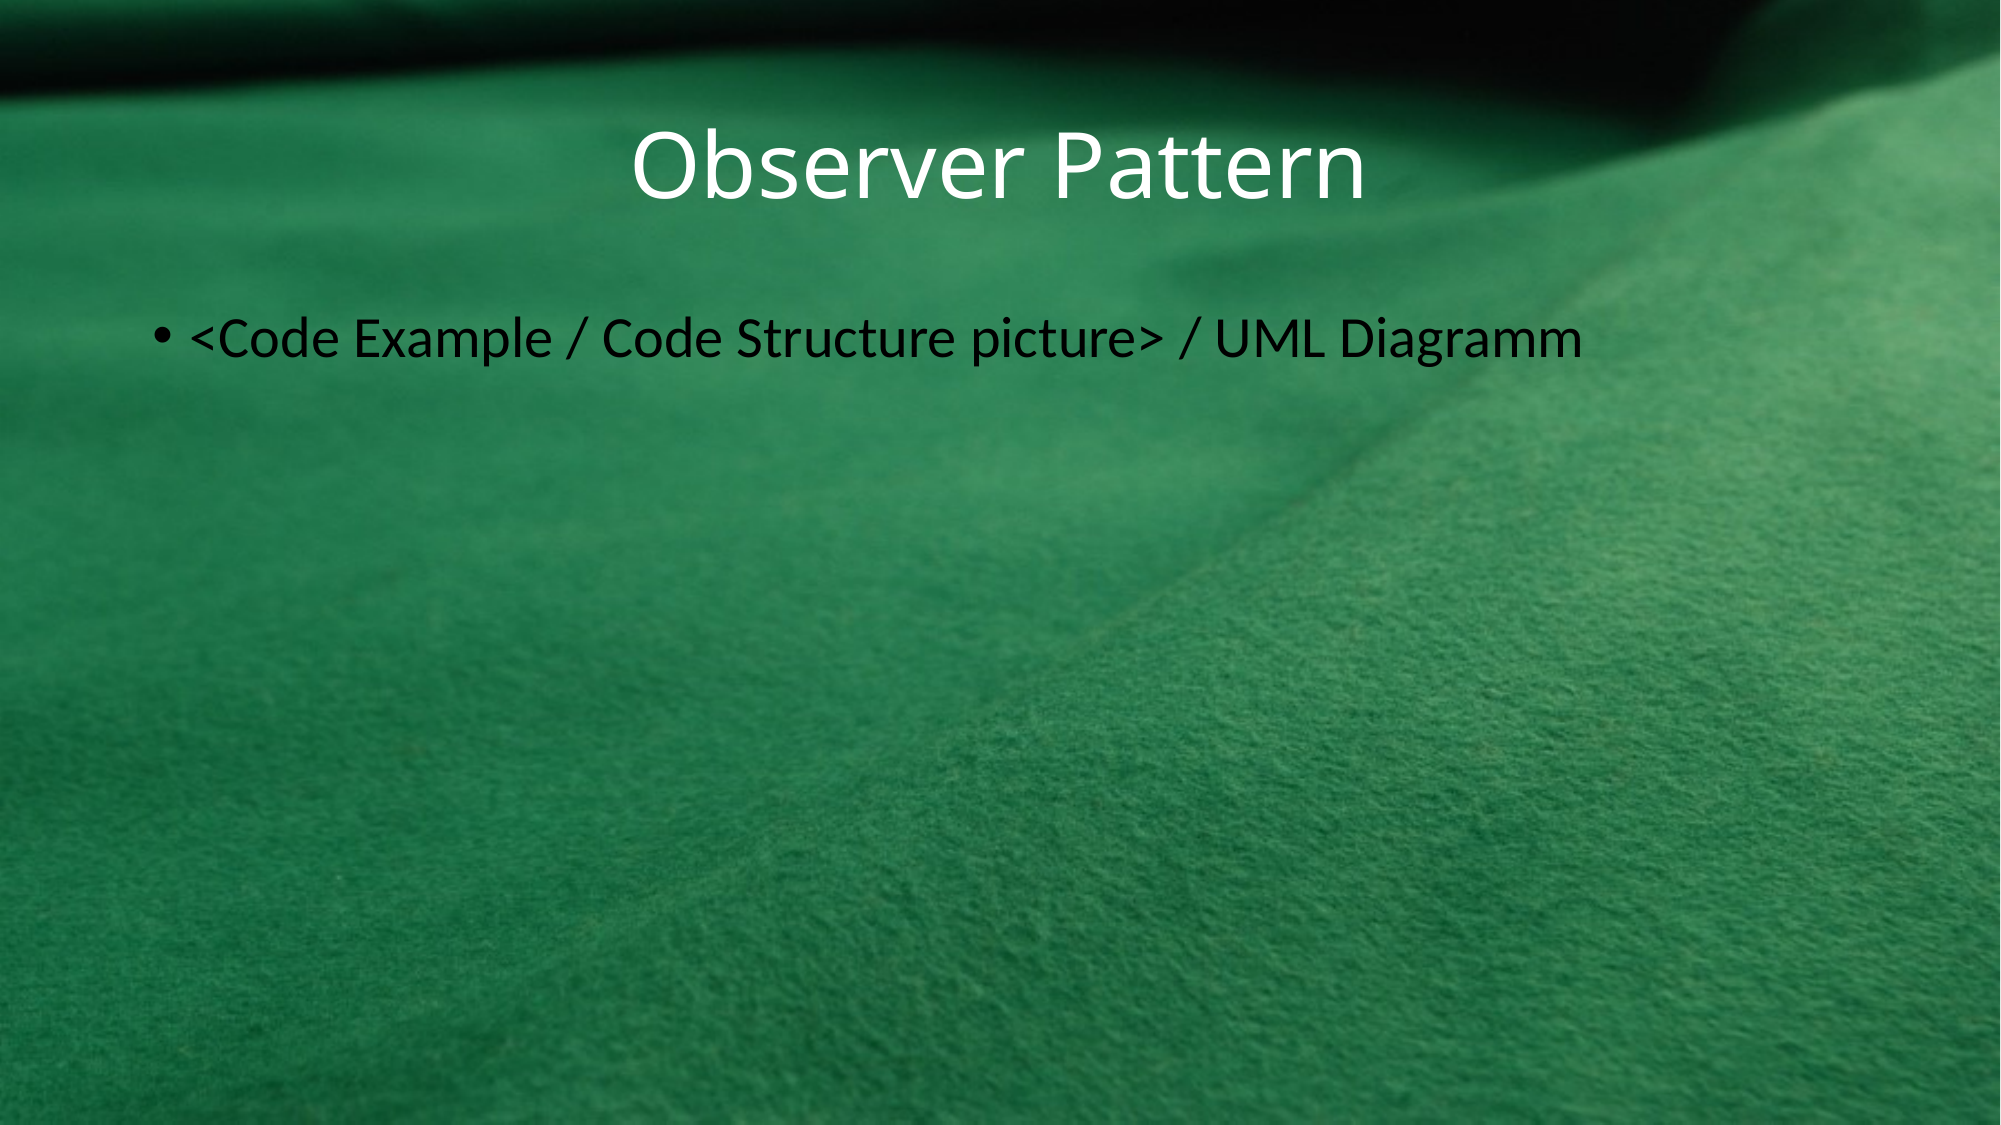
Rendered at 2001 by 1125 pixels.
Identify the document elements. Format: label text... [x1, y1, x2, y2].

title Observer Pattern [137, 59, 1863, 278]
picture [0, 0, 2001, 1125]
list <Code Example / Code Structure picture> / UML Diagramm [137, 299, 1863, 1014]
